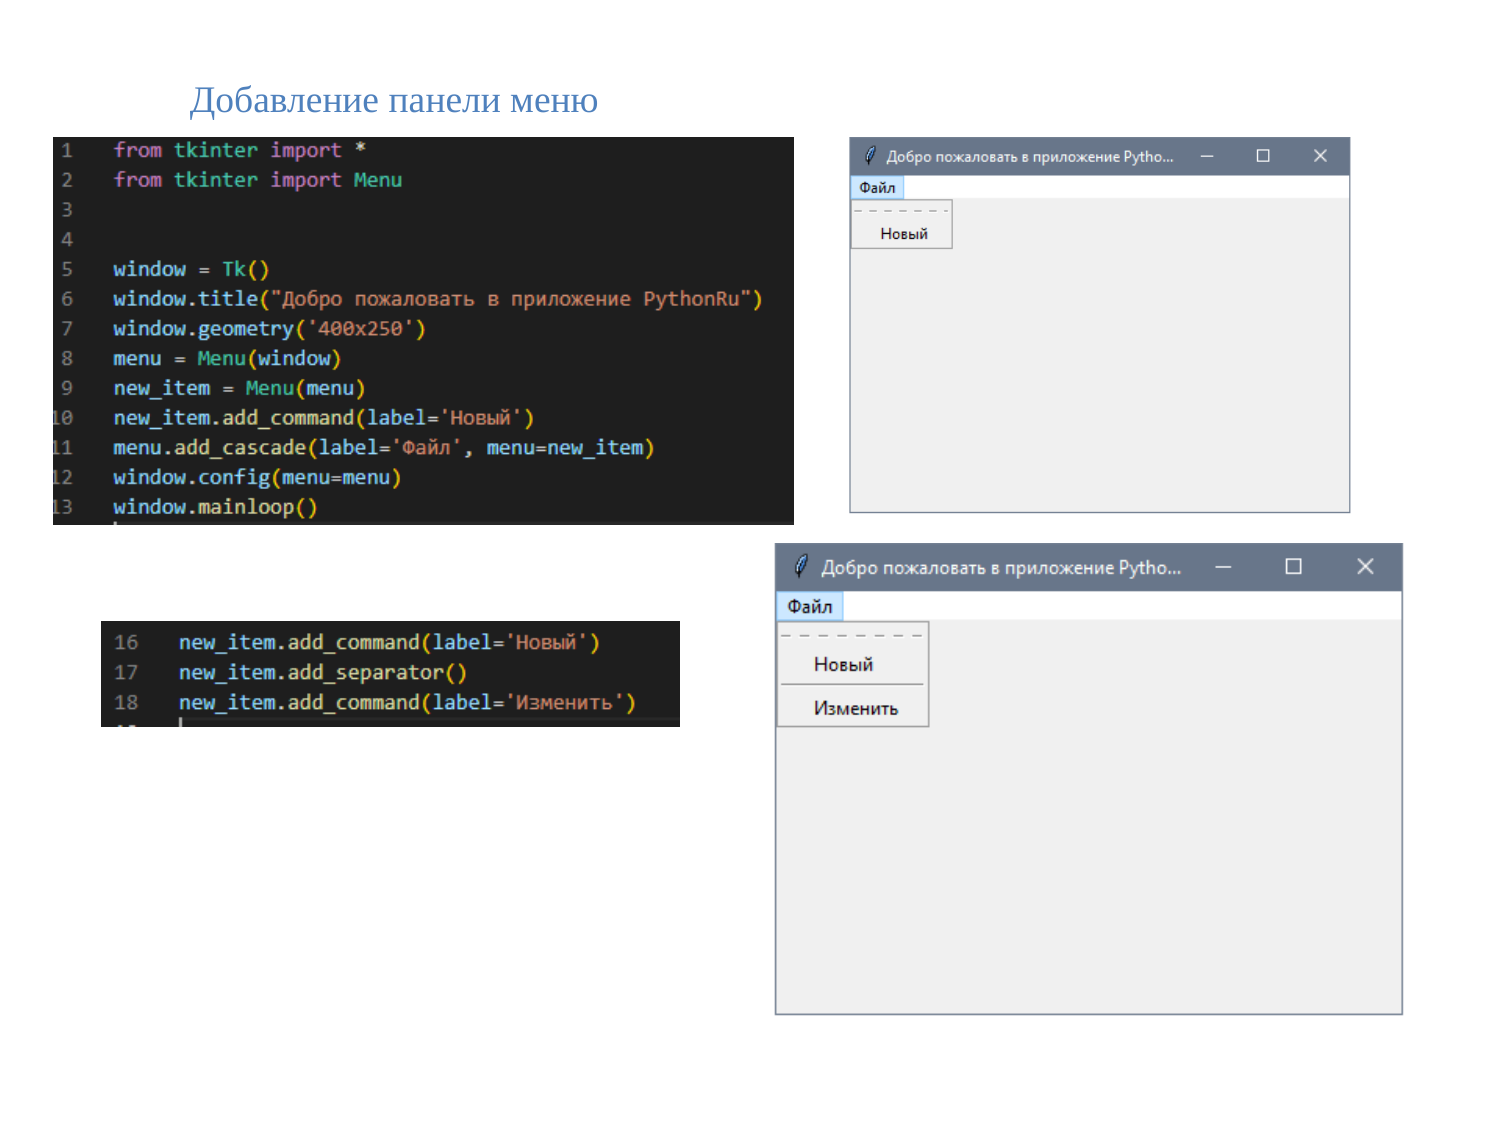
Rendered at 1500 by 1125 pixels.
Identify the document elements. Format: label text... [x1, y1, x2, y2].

picture [847, 136, 1353, 517]
picture [772, 543, 1409, 1017]
picture [52, 136, 794, 525]
picture [101, 621, 681, 727]
text_box Добавление панели меню [100, 44, 851, 128]
